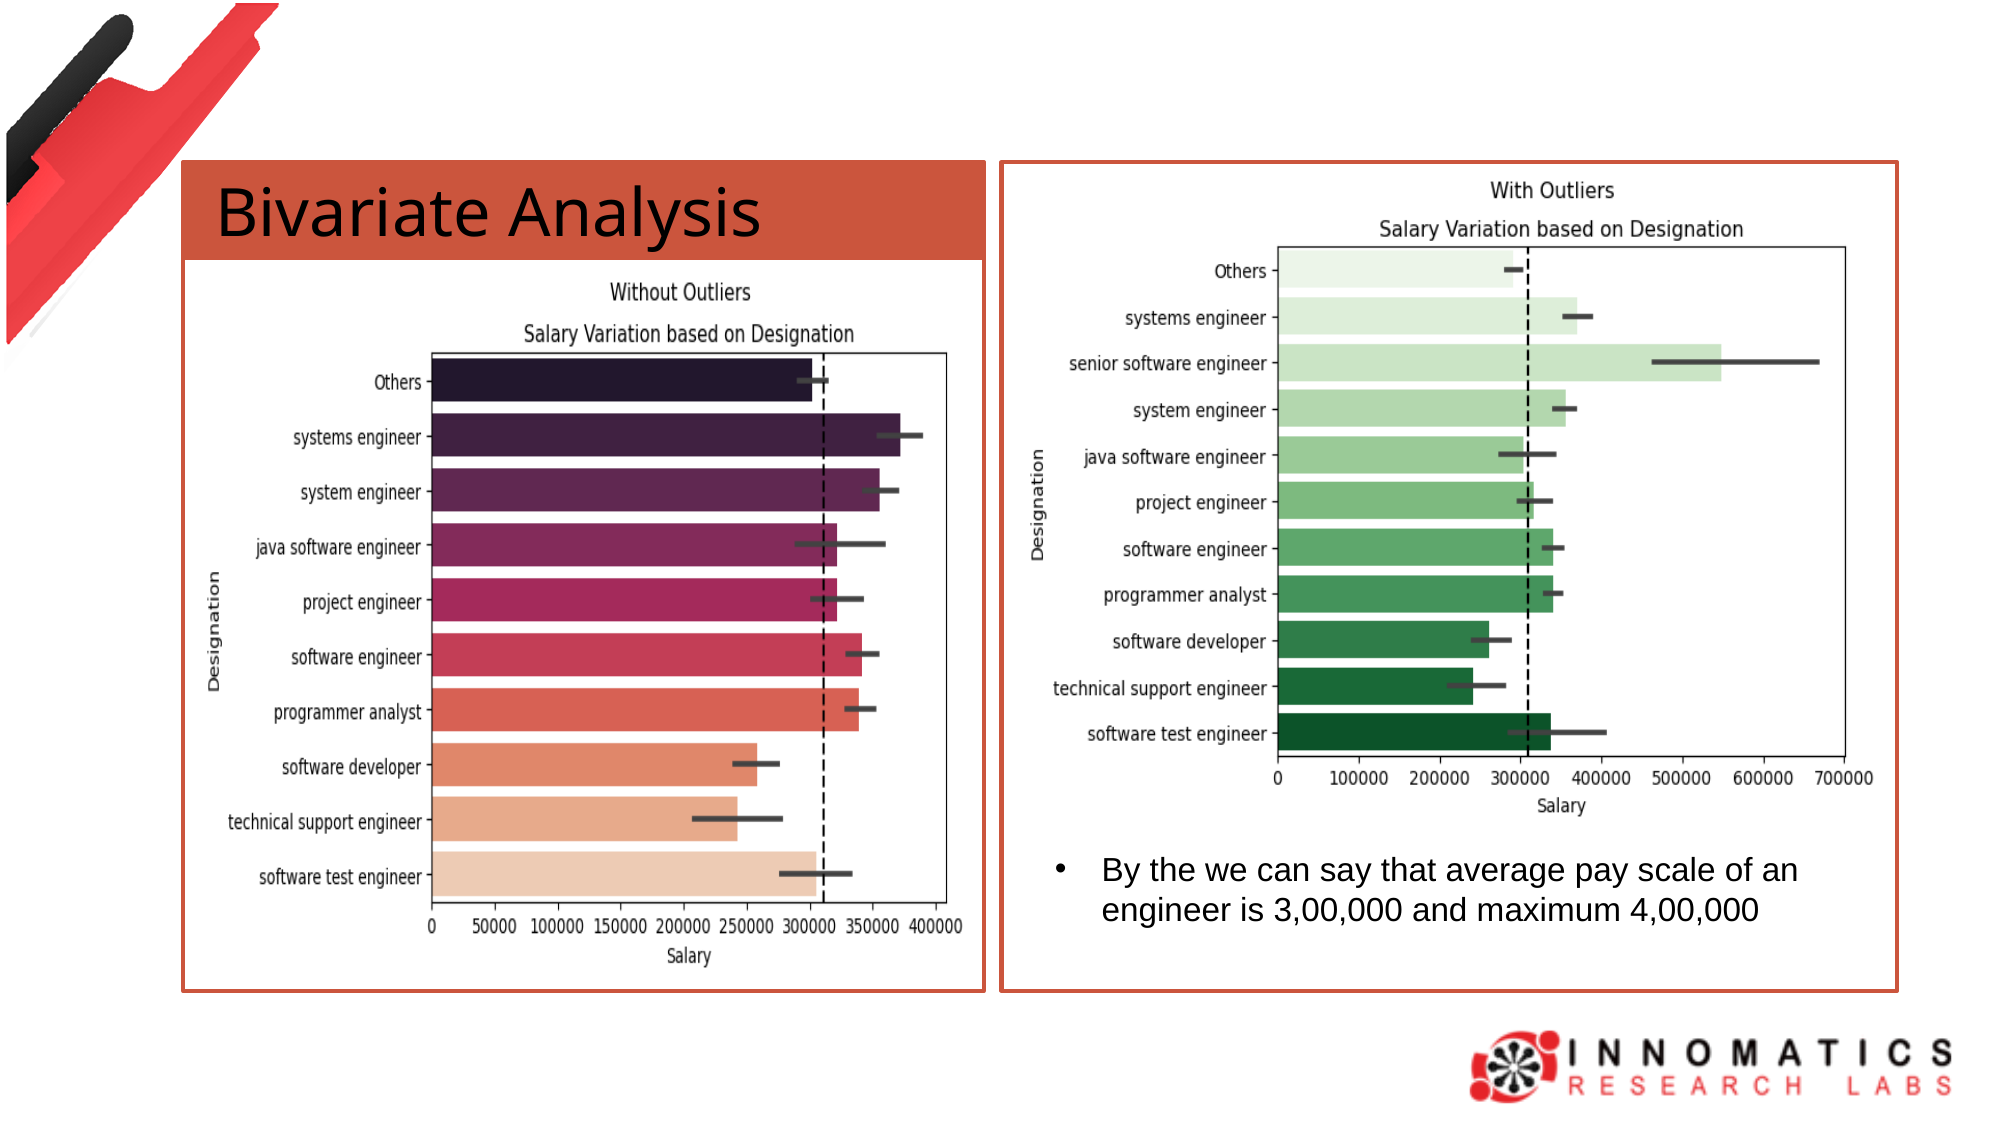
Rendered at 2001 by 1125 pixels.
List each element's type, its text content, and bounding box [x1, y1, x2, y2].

text_box By the we can say that average pay scale of an engineer is 3,00,000 and maximum 4,00,000 [1040, 840, 1865, 936]
text_box Bivariate Analysis [302, 160, 986, 255]
text_box [181, 255, 986, 993]
picture [1018, 168, 1886, 830]
picture [1445, 1014, 1975, 1125]
text_box [999, 160, 1899, 993]
picture [3, 2, 973, 981]
